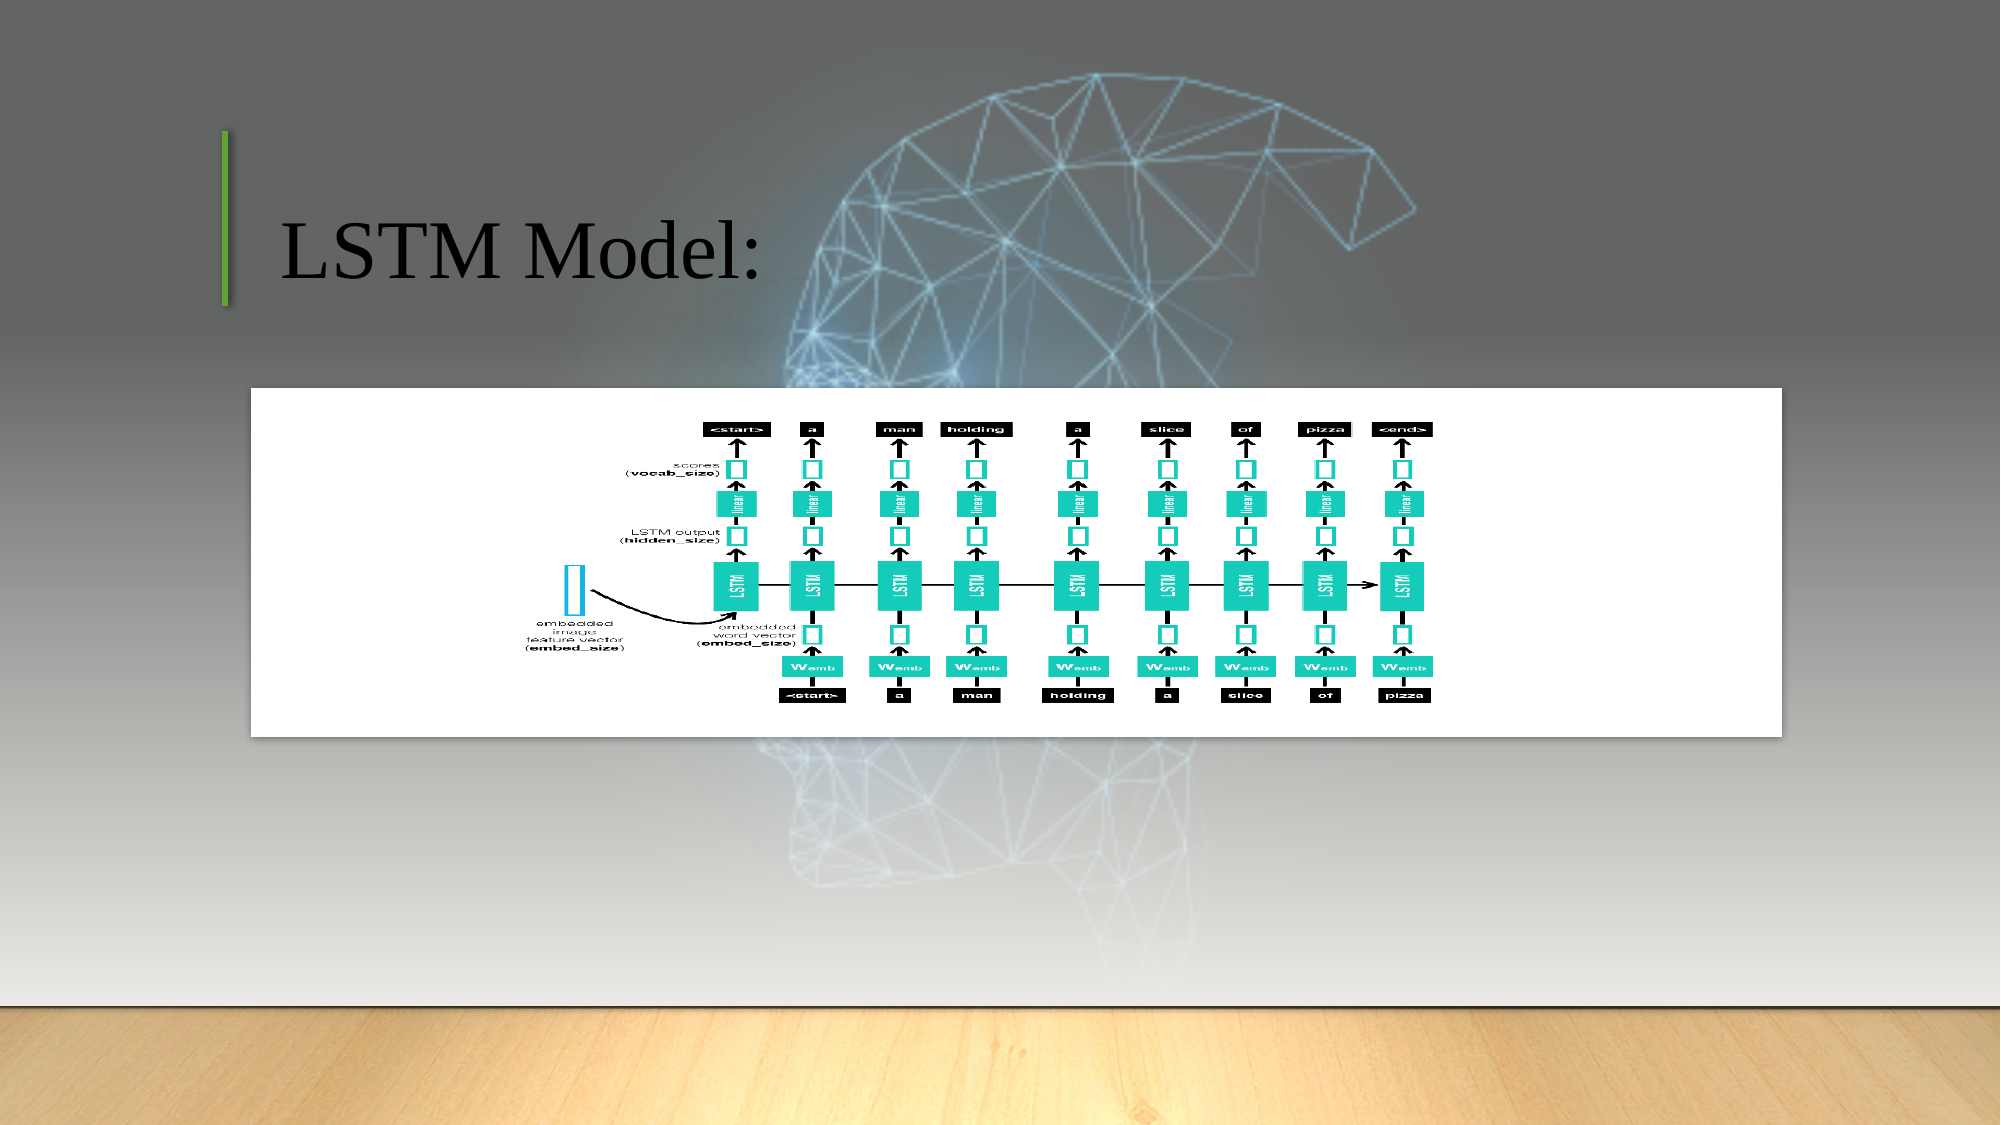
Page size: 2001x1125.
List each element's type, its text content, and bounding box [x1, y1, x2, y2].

title LSTM Model: [265, 132, 1828, 305]
picture [0, 1006, 2000, 1125]
picture [265, 402, 1768, 723]
list [251, 330, 1814, 897]
